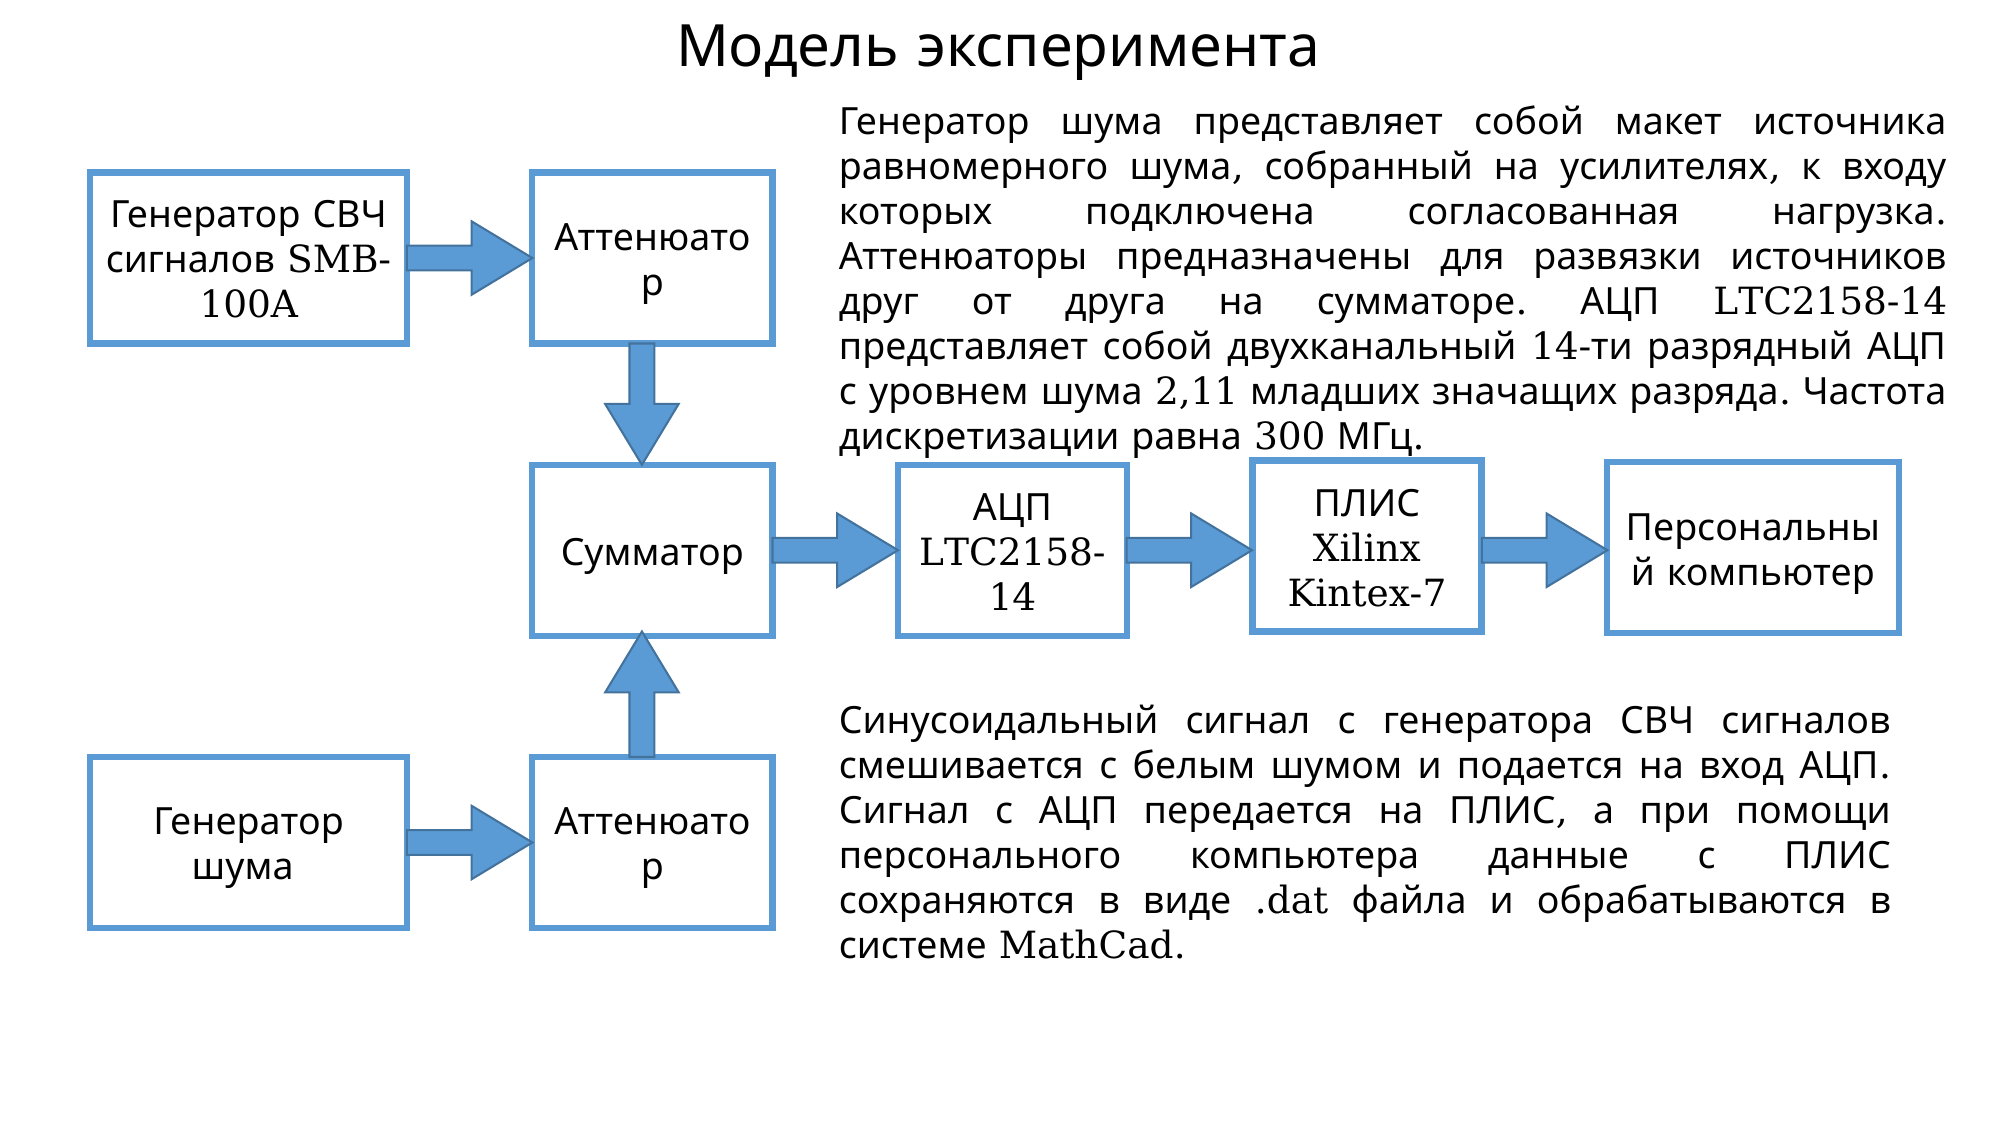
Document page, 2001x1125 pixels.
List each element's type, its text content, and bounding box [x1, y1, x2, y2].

text_box Генератор СВЧ сигналов SMB-100A [89, 171, 408, 344]
text_box Аттенюатор [531, 171, 773, 344]
text_box Генератор шума [89, 756, 408, 929]
text_box [1125, 511, 1255, 589]
text_box АЦП LTC2158-14 [897, 465, 1128, 637]
text_box [405, 803, 535, 882]
text_box [603, 342, 681, 467]
text_box ПЛИС Xilinx Kintex-7 [1251, 465, 1482, 632]
text_box Персональный компьютер [1606, 465, 1900, 634]
text_box [405, 219, 535, 297]
text_box Синусоидальный сигнал с генератора СВЧ сигналов смешивается с белым шумом и подается на вход АЦП. Сигнал с АЦП передается на ПЛИС, а при помощи персонального компьютера данные с ПЛИС сохраняются в виде .dat файла и обрабатываются в системе MathCad. [824, 688, 1907, 974]
text_box Аттенюатор [531, 756, 773, 929]
text_box [771, 511, 900, 589]
text_box [1480, 511, 1610, 589]
text_box Сумматор [531, 464, 773, 637]
text_box Модель эксперимента [0, 1, 1998, 86]
text_box Генератор шума представляет собой макет источника равномерного шума, собранный на усилителях, к входу которых подключена согласованная нагрузка. Аттенюаторы предназначены для развязки источников друг от друга на сумматоре. АЦП LTC2158-14 представляет собой двухканальный 14-ти разрядный АЦП с уровнем шума 2,11 младших значащих разряда. Частота дискретизации равна 300 МГц. [824, 89, 1962, 465]
text_box [603, 629, 681, 759]
